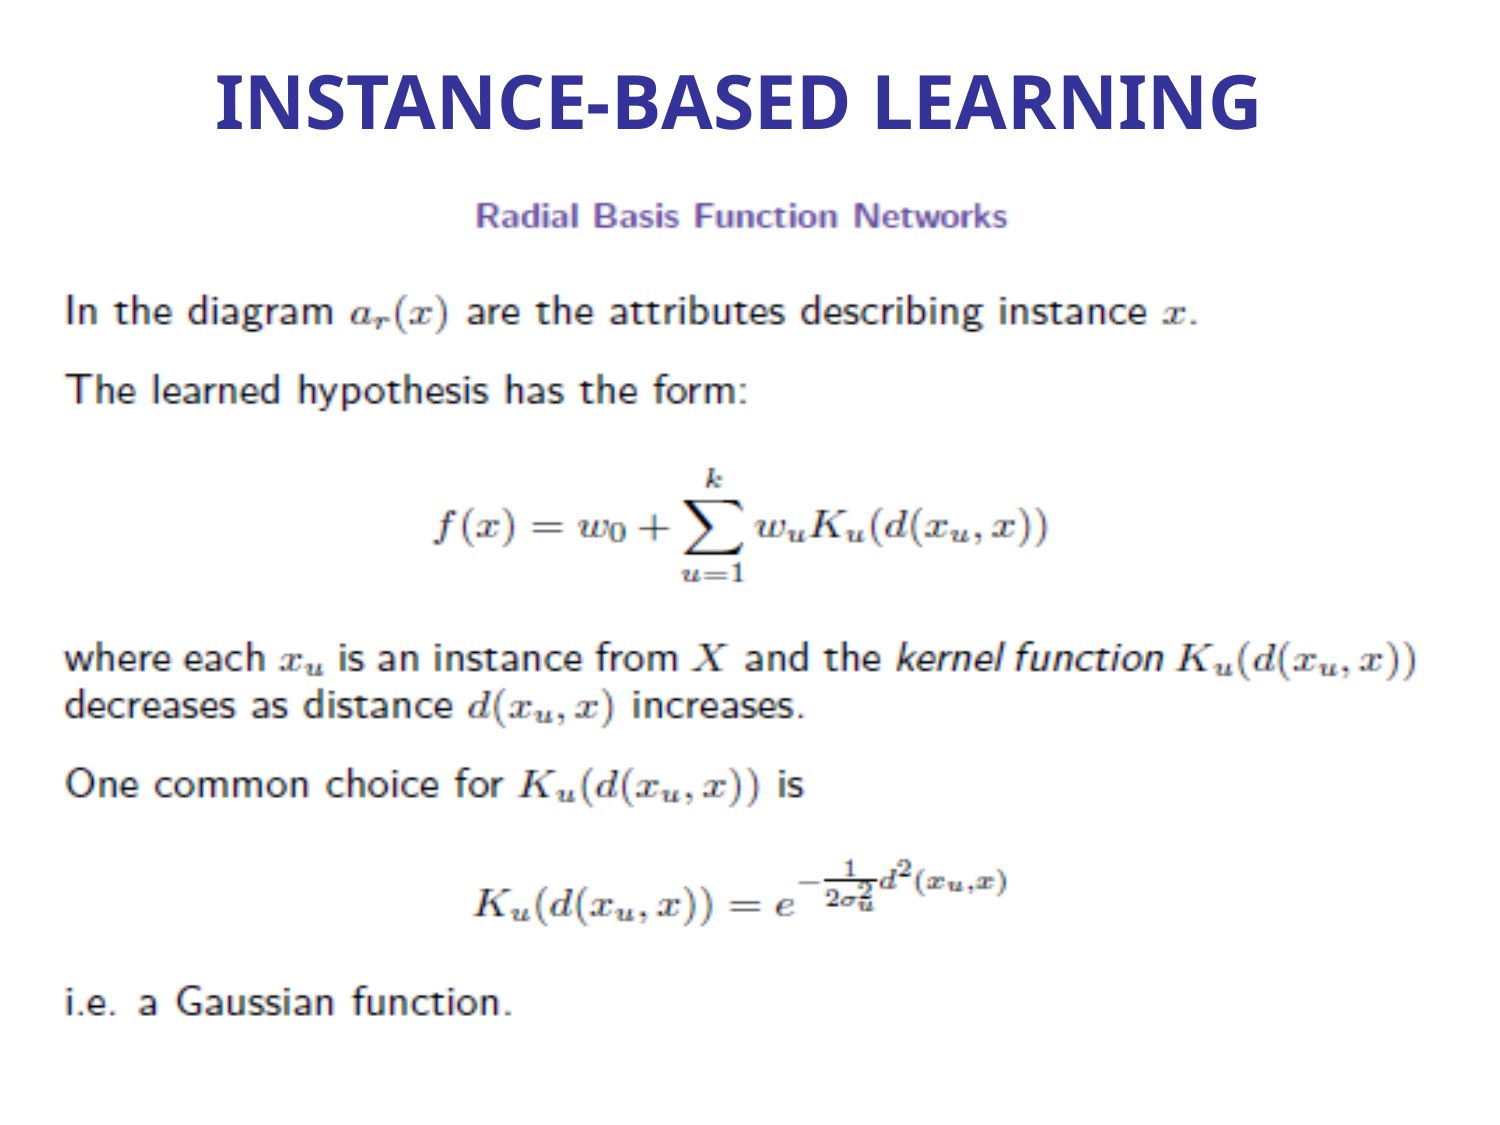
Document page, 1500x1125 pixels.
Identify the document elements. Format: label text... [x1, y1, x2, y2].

title INSTANCE-BASED LEARNING [49, 49, 1429, 151]
picture [49, 174, 1463, 1063]
